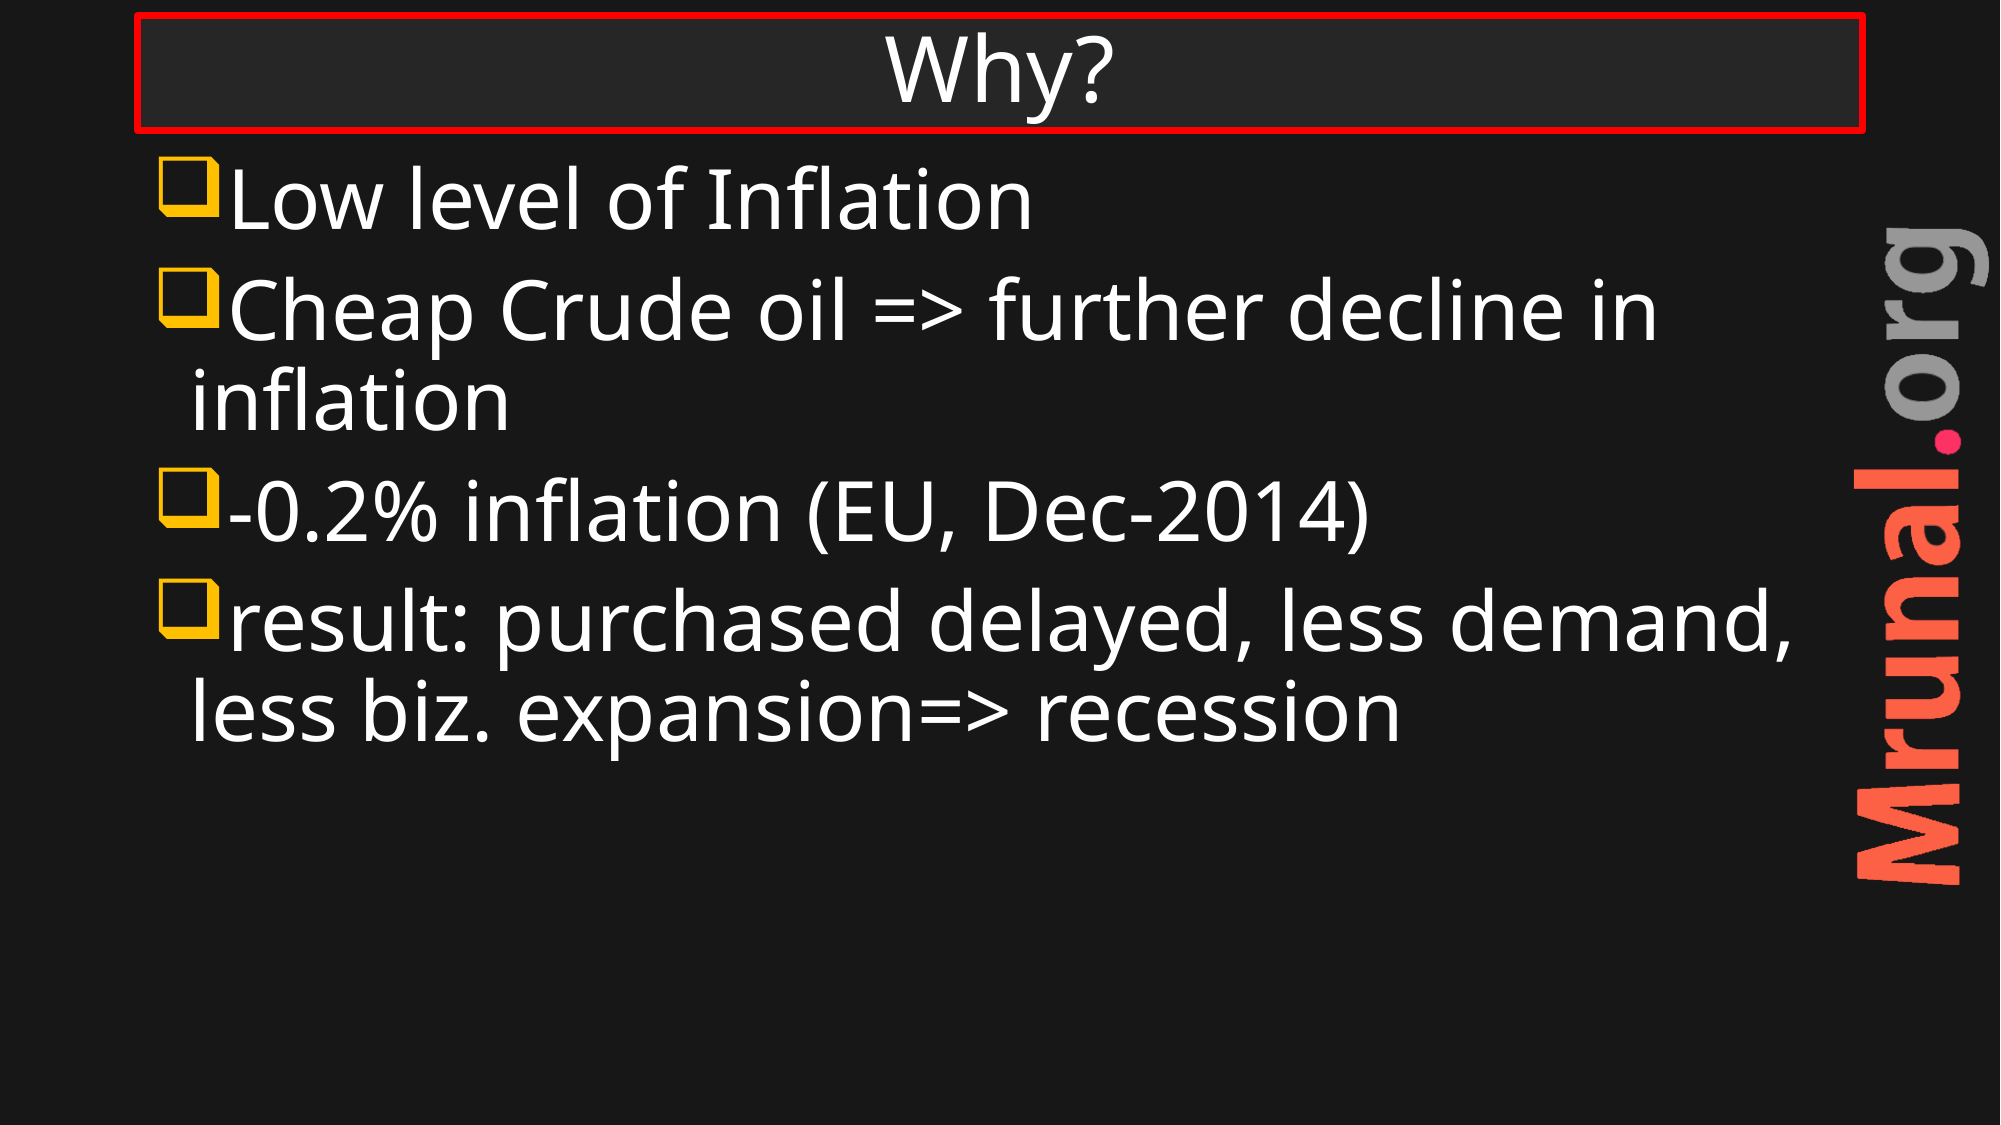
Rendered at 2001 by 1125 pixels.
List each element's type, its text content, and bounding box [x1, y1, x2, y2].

list Low level of Inflation Cheap Crude oil => further decline in inflation -0.2% inflation (EU, Dec-2014) result: purchased delayed, less demand, less biz. expansion=> recession [137, 149, 1863, 1014]
title Why? [134, 12, 1866, 134]
picture [1863, 223, 2000, 894]
